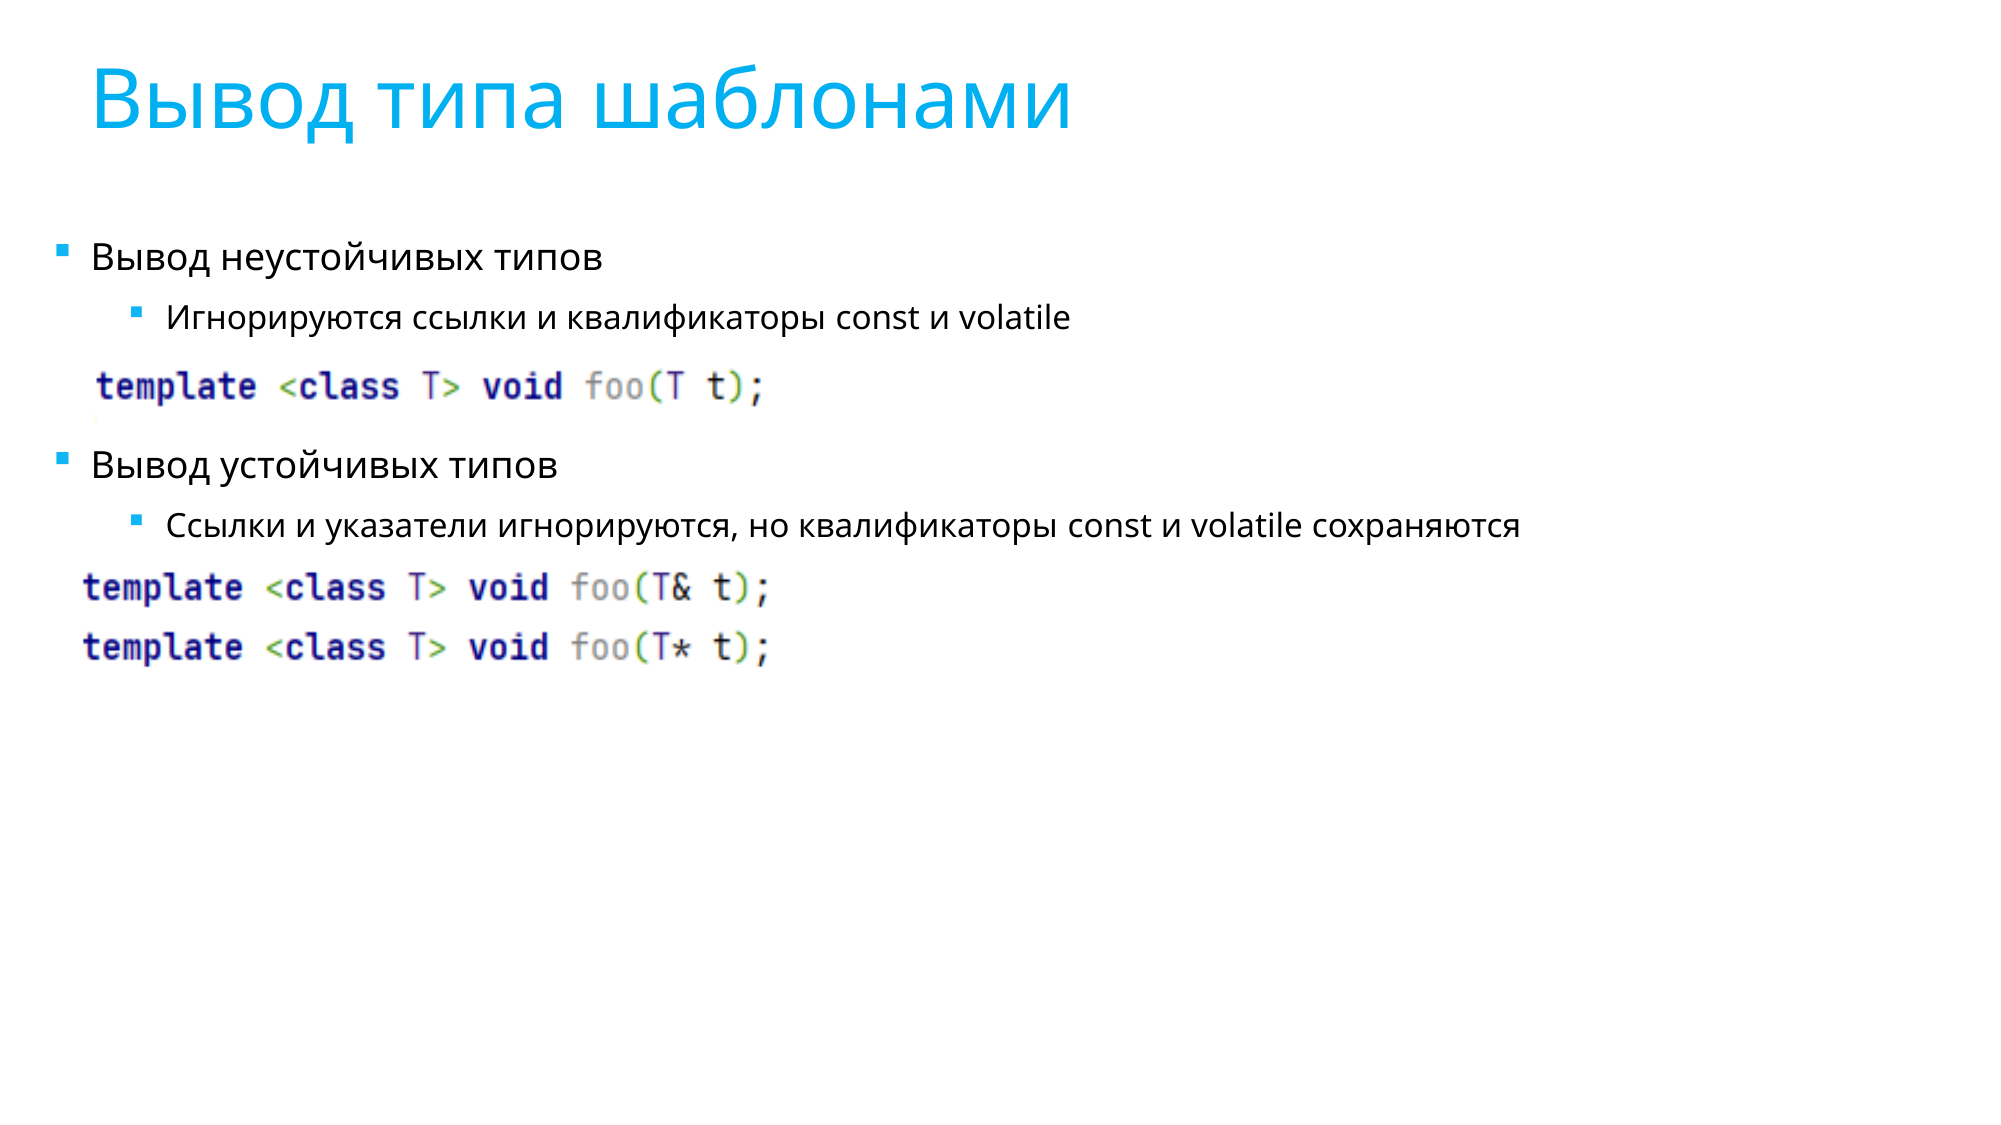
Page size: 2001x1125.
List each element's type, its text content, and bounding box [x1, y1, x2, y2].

picture [86, 351, 771, 423]
text_box Вывод типа шаблонами [74, 38, 1573, 153]
list Вывод неустойчивых типов Игнорируются ссылки и квалификаторы const и volatile Вывод устойчивых типов Ссылки и указатели игнорируются, но квалификаторы const и volatile сохраняются [38, 216, 1914, 1079]
picture [74, 564, 777, 681]
